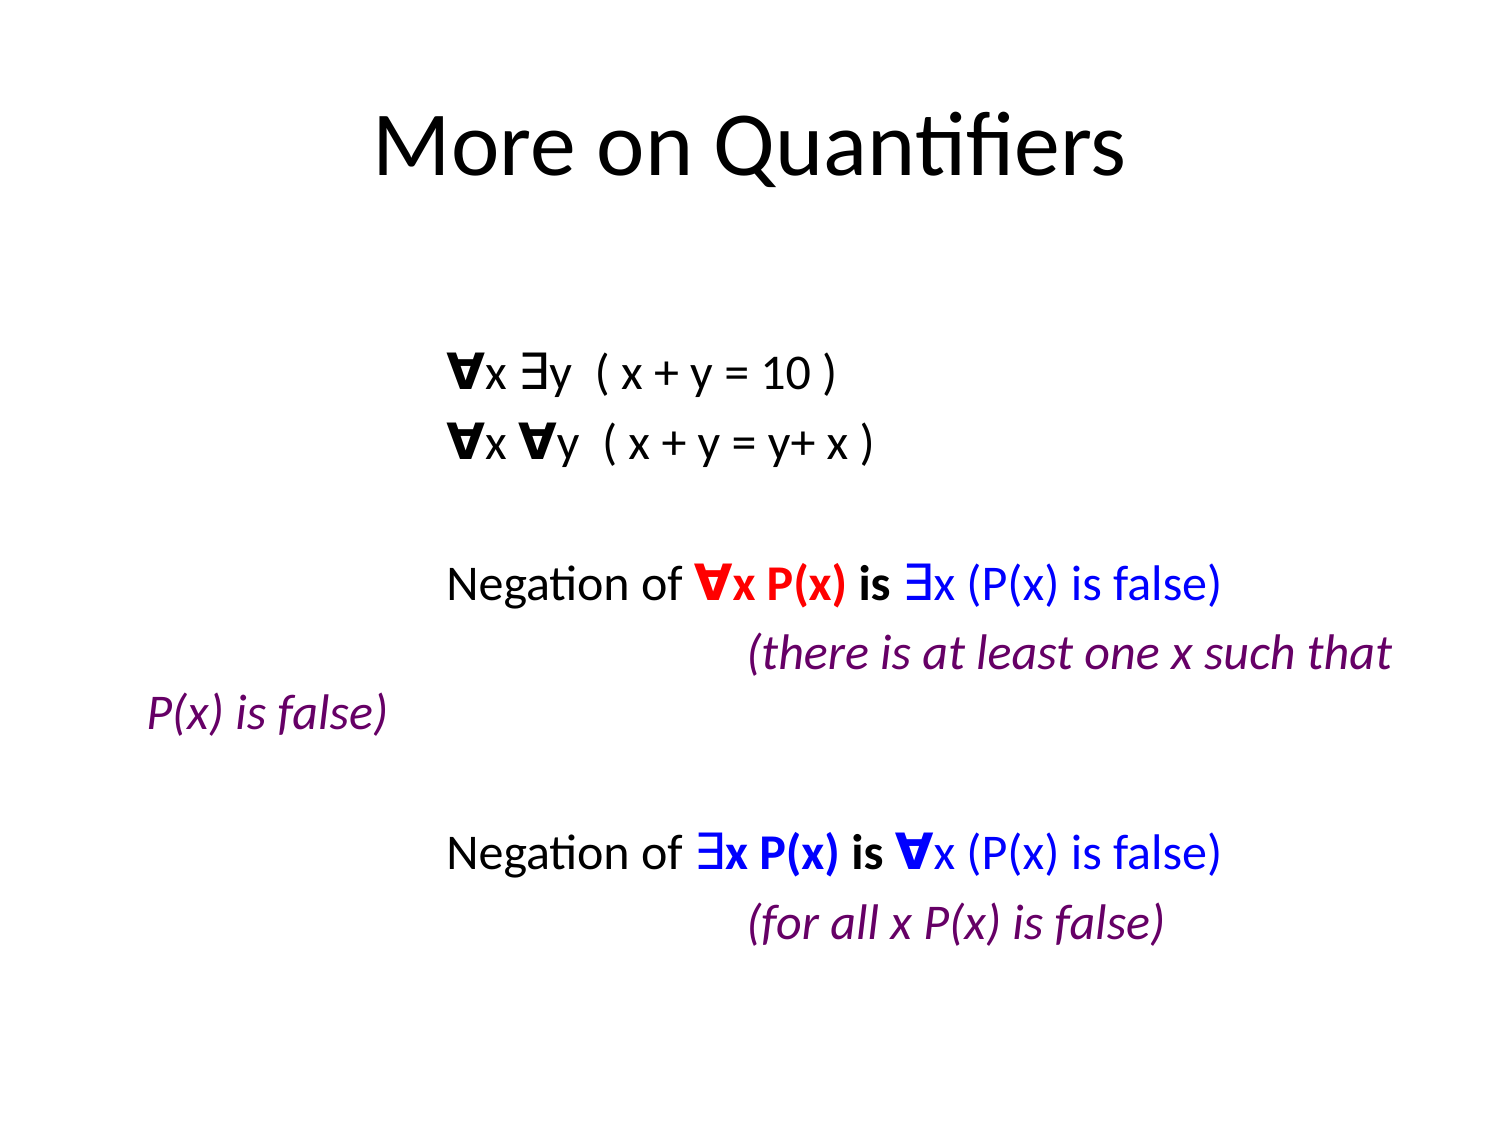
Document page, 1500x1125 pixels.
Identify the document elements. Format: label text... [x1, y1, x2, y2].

title More on Quantifiers [75, 45, 1425, 233]
list ∀x ∃y ( x + y = 10 ) ∀x ∀y ( x + y = y+ x ) Negation of ∀x P(x) is ∃x (P(x) is false) (there is at least one x such that P(x) is false) Negation of ∃x P(x) is ∀x (P(x) is false) (for all x P(x) is false) [75, 262, 1465, 1005]
